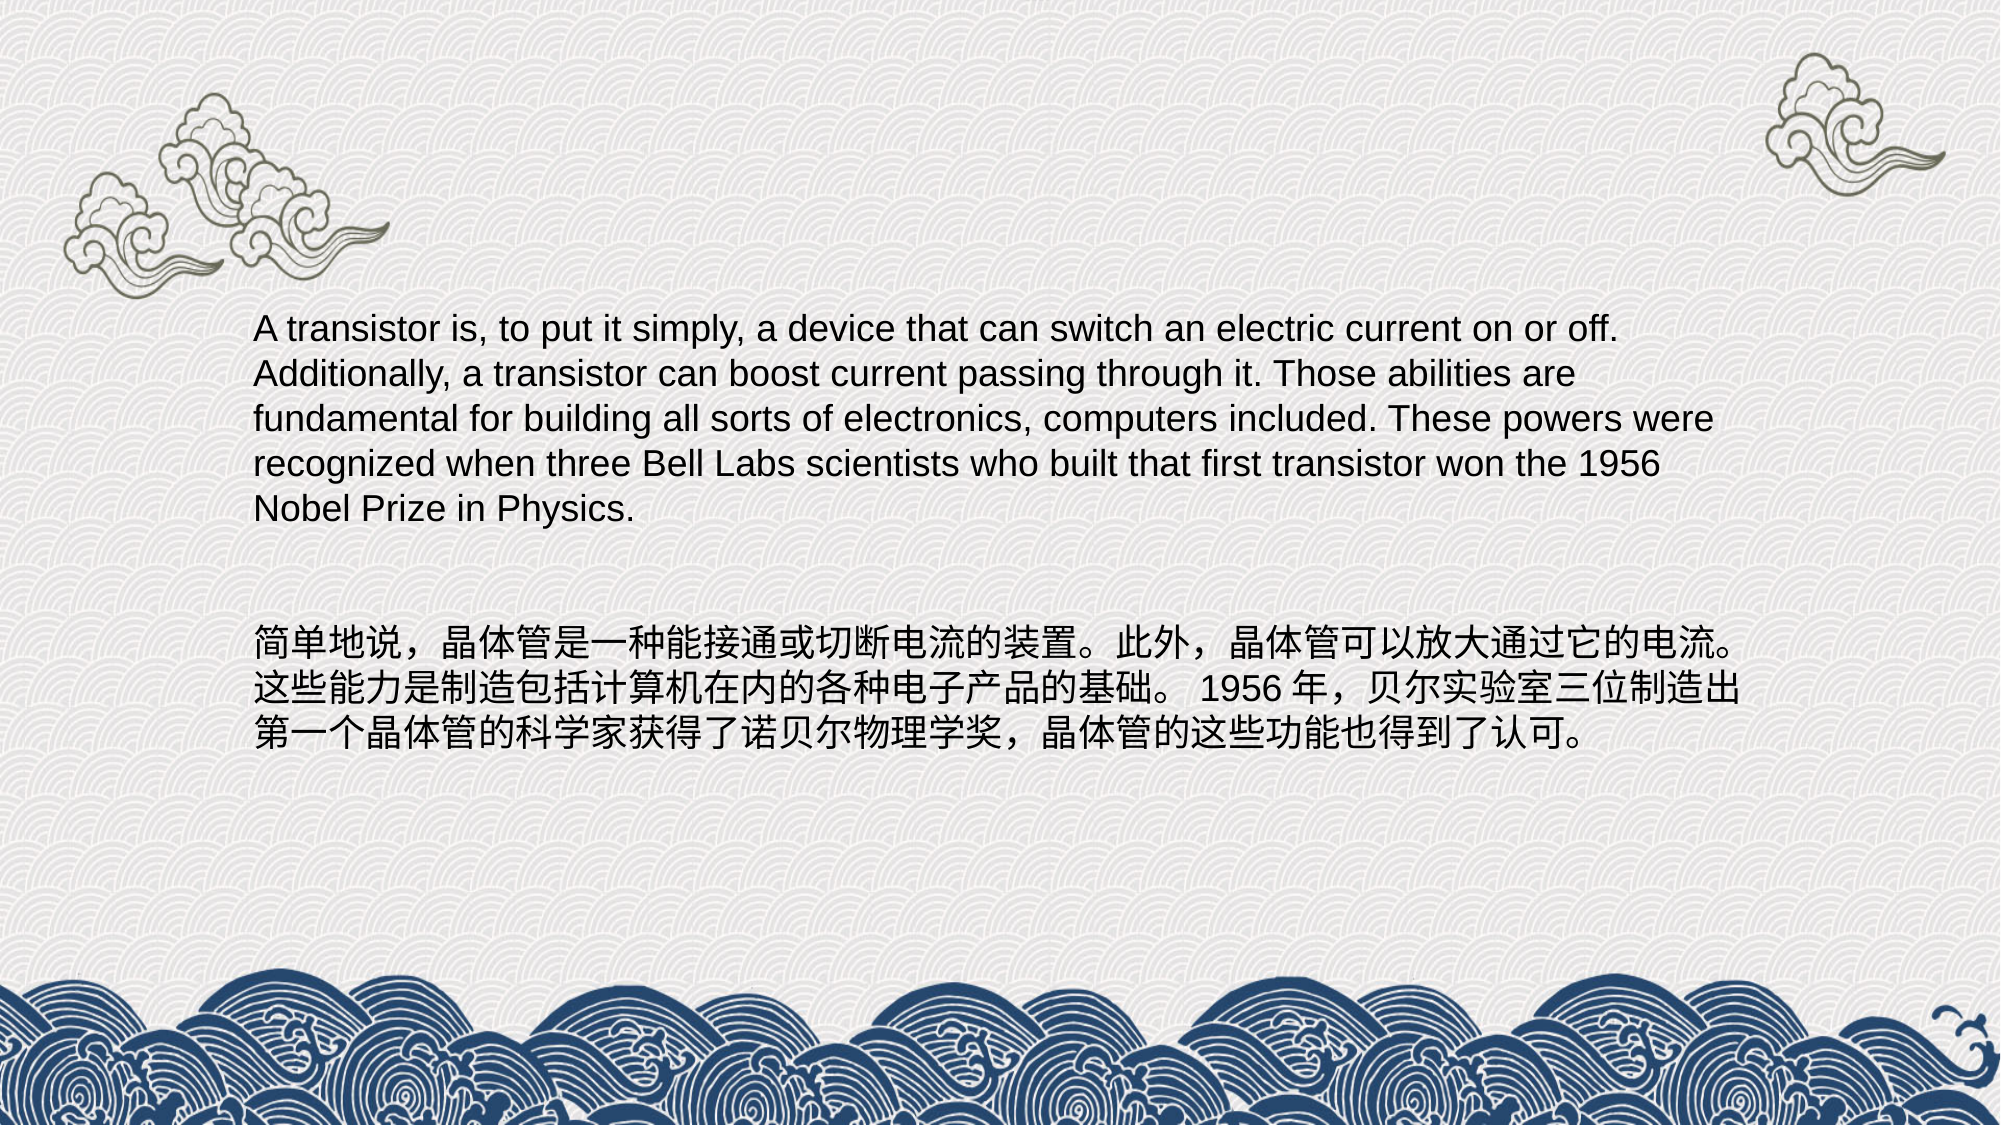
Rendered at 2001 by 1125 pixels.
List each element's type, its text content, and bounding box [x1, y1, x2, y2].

text_box A transistor is, to put it simply, a device that can switch an electric current on or off. Additionally, a transistor can boost current passing through it. Those abilities are fundamental for building all sorts of electronics, computers included. These powers were recognized when three Bell Labs scientists who built that first transistor won the 1956 Nobel Prize in Physics. 简单地说，晶体管是一种能接通或切断电流的装置。此外，晶体管可以放大通过它的电流。这些能力是制造包括计算机在内的各种电子产品的基础。1956年，贝尔实验室三位制造出第一个晶体管的科学家获得了诺贝尔物理学奖，晶体管的这些功能也得到了认可。 [238, 296, 1762, 762]
picture [0, 0, 2001, 1125]
